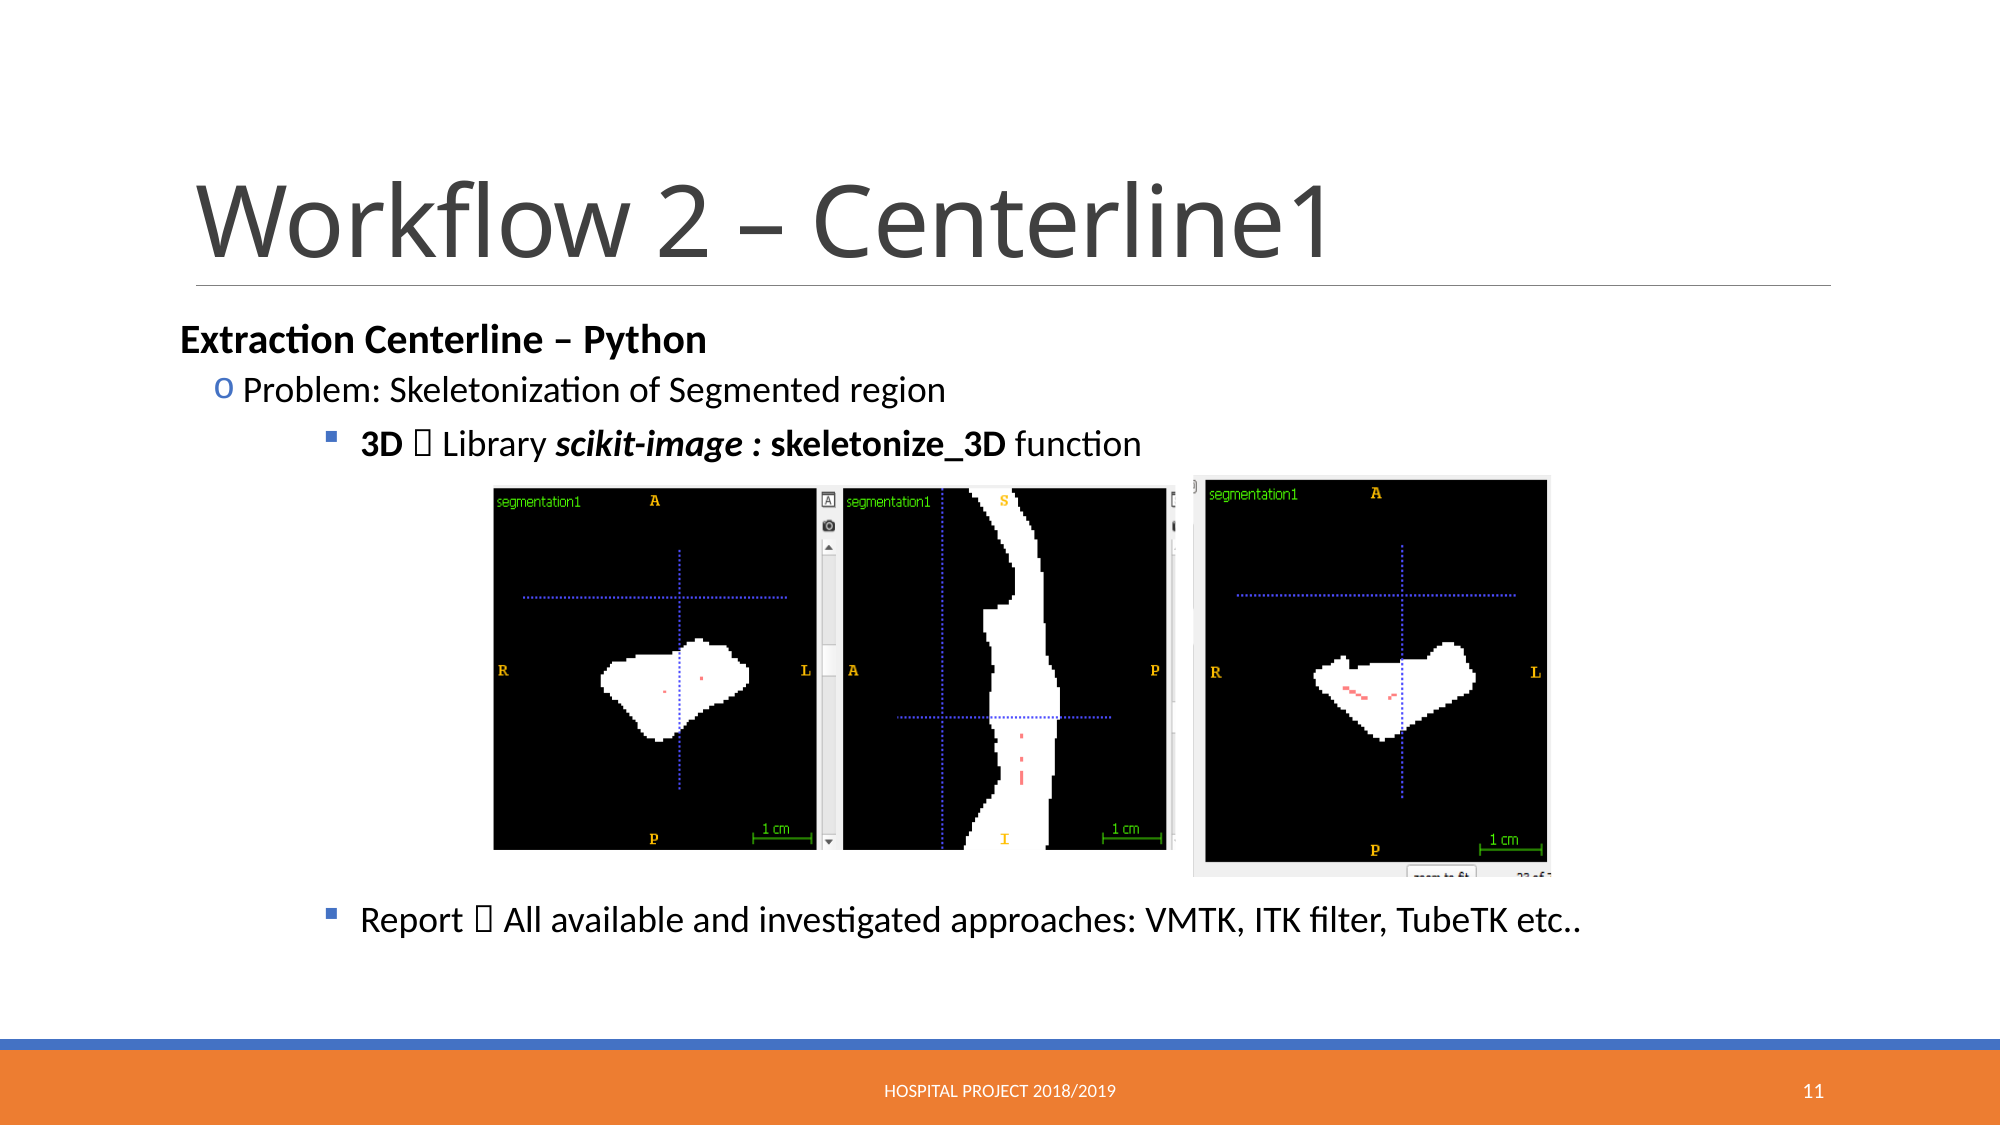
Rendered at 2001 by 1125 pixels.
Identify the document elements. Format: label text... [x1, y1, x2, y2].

footer Hospital Project 2018/2019 [604, 1059, 1396, 1120]
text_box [492, 474, 1552, 877]
title Workflow 2 – Centerline1 [180, 47, 1830, 285]
slide_number 11 [1624, 1059, 1840, 1120]
list Extraction Centerline – Python Problem: Skeletonization of Segmented region 3D  Library scikit-image : skeletonize_3D function Report  All available and investigated approaches: VMTK, ITK filter, TubeTK etc.. [180, 309, 1865, 1007]
